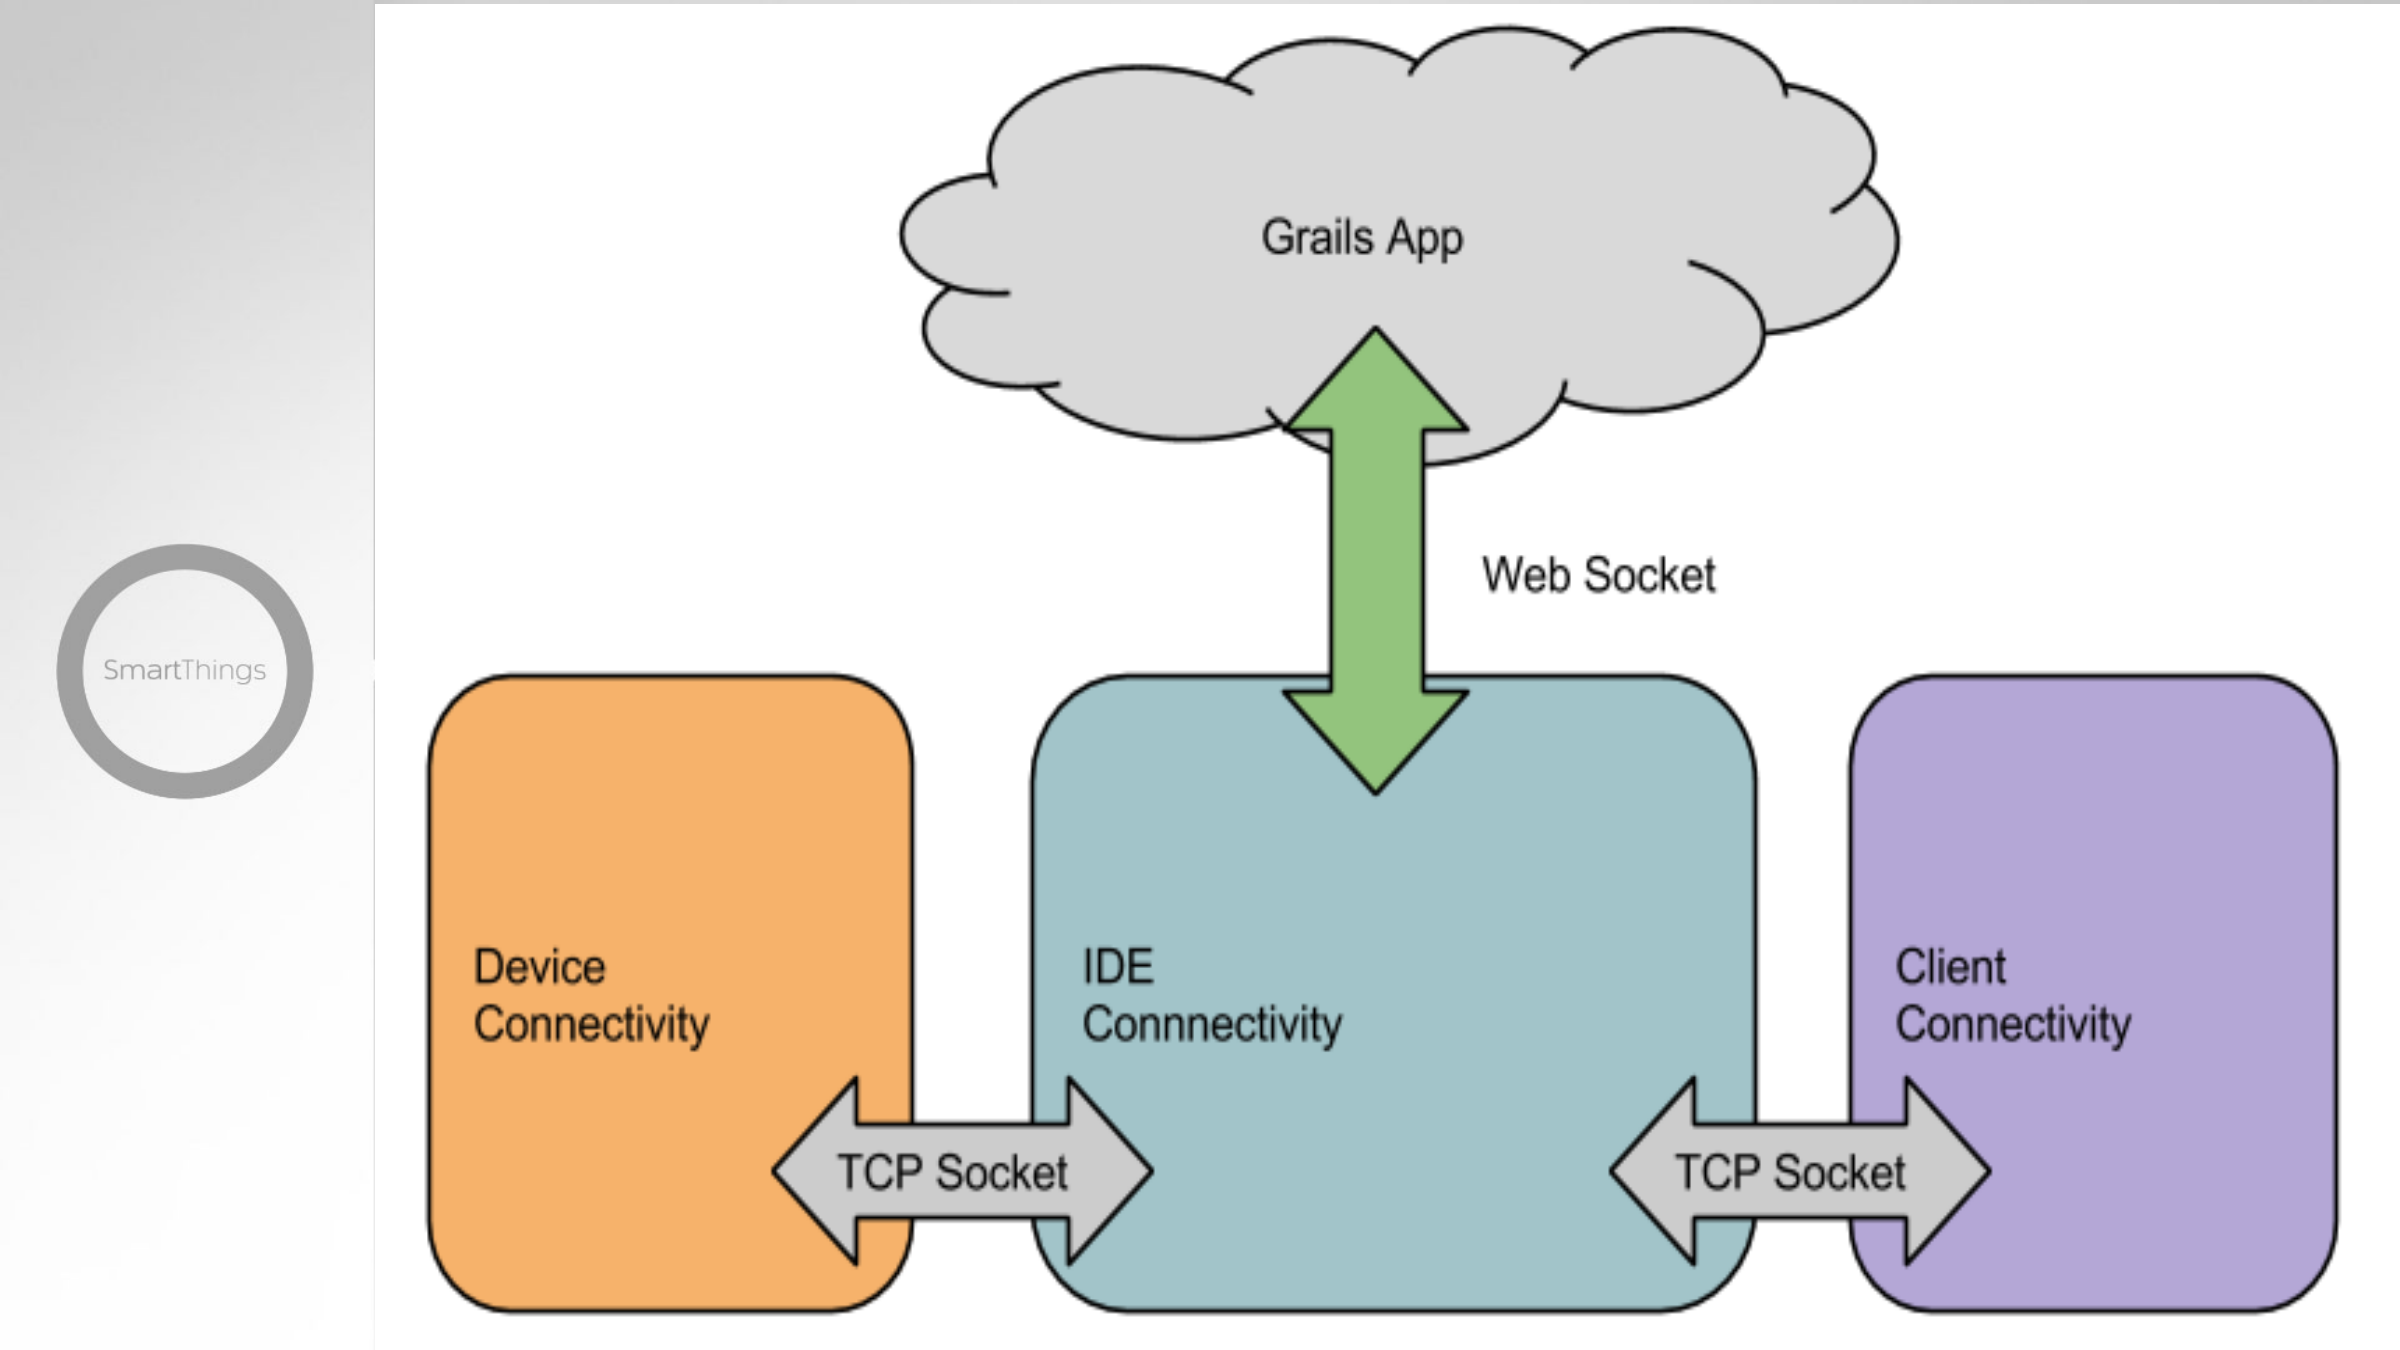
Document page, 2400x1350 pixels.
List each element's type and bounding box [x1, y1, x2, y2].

picture [0, 0, 2400, 1350]
list [374, 3, 2400, 1350]
